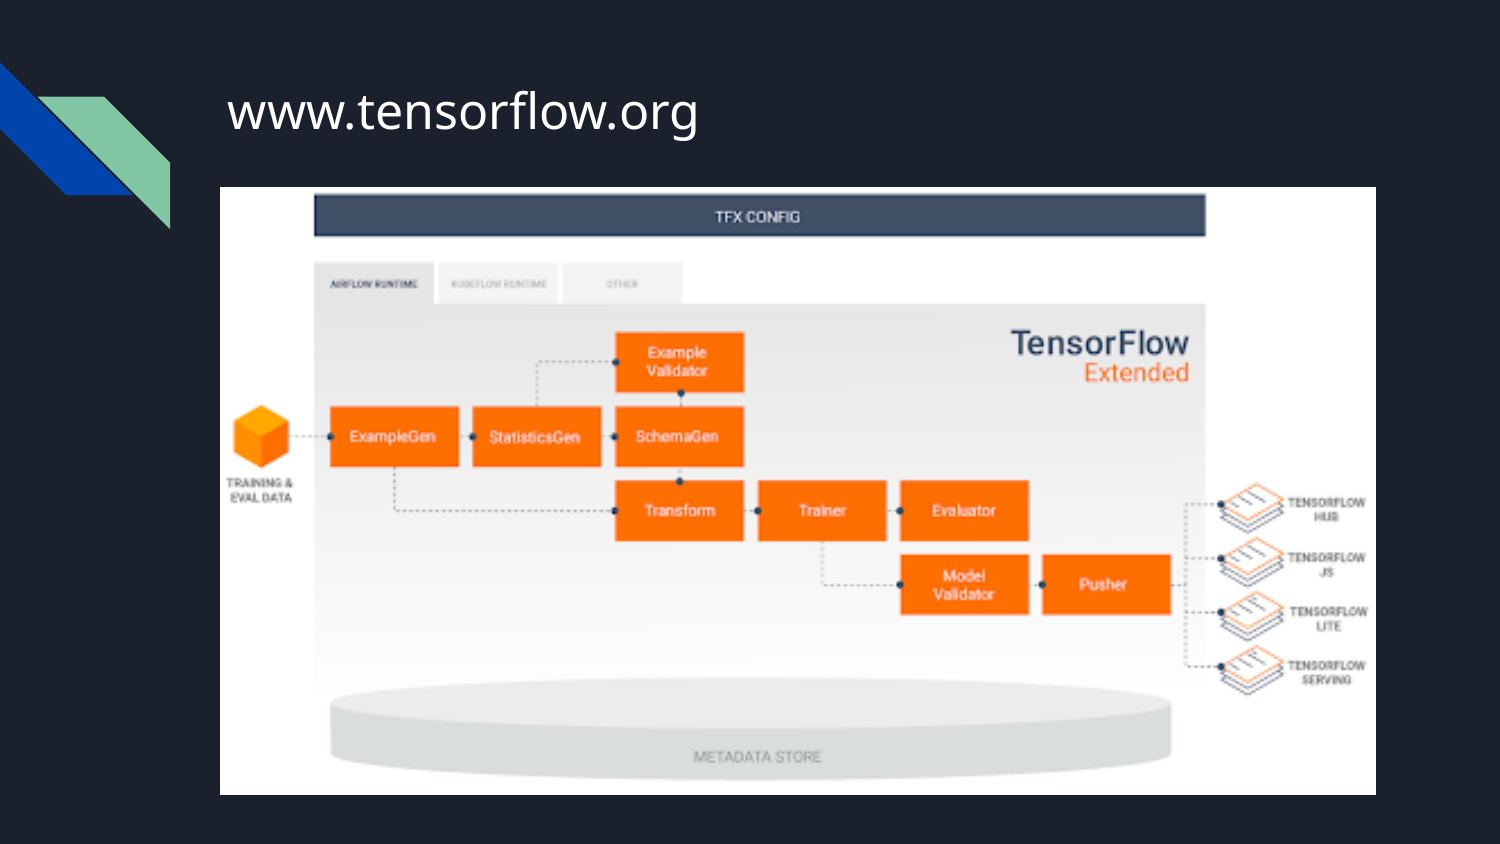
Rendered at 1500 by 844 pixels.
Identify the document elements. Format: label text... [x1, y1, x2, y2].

title www.tensorflow.org [212, 64, 1368, 215]
picture [220, 187, 1376, 795]
